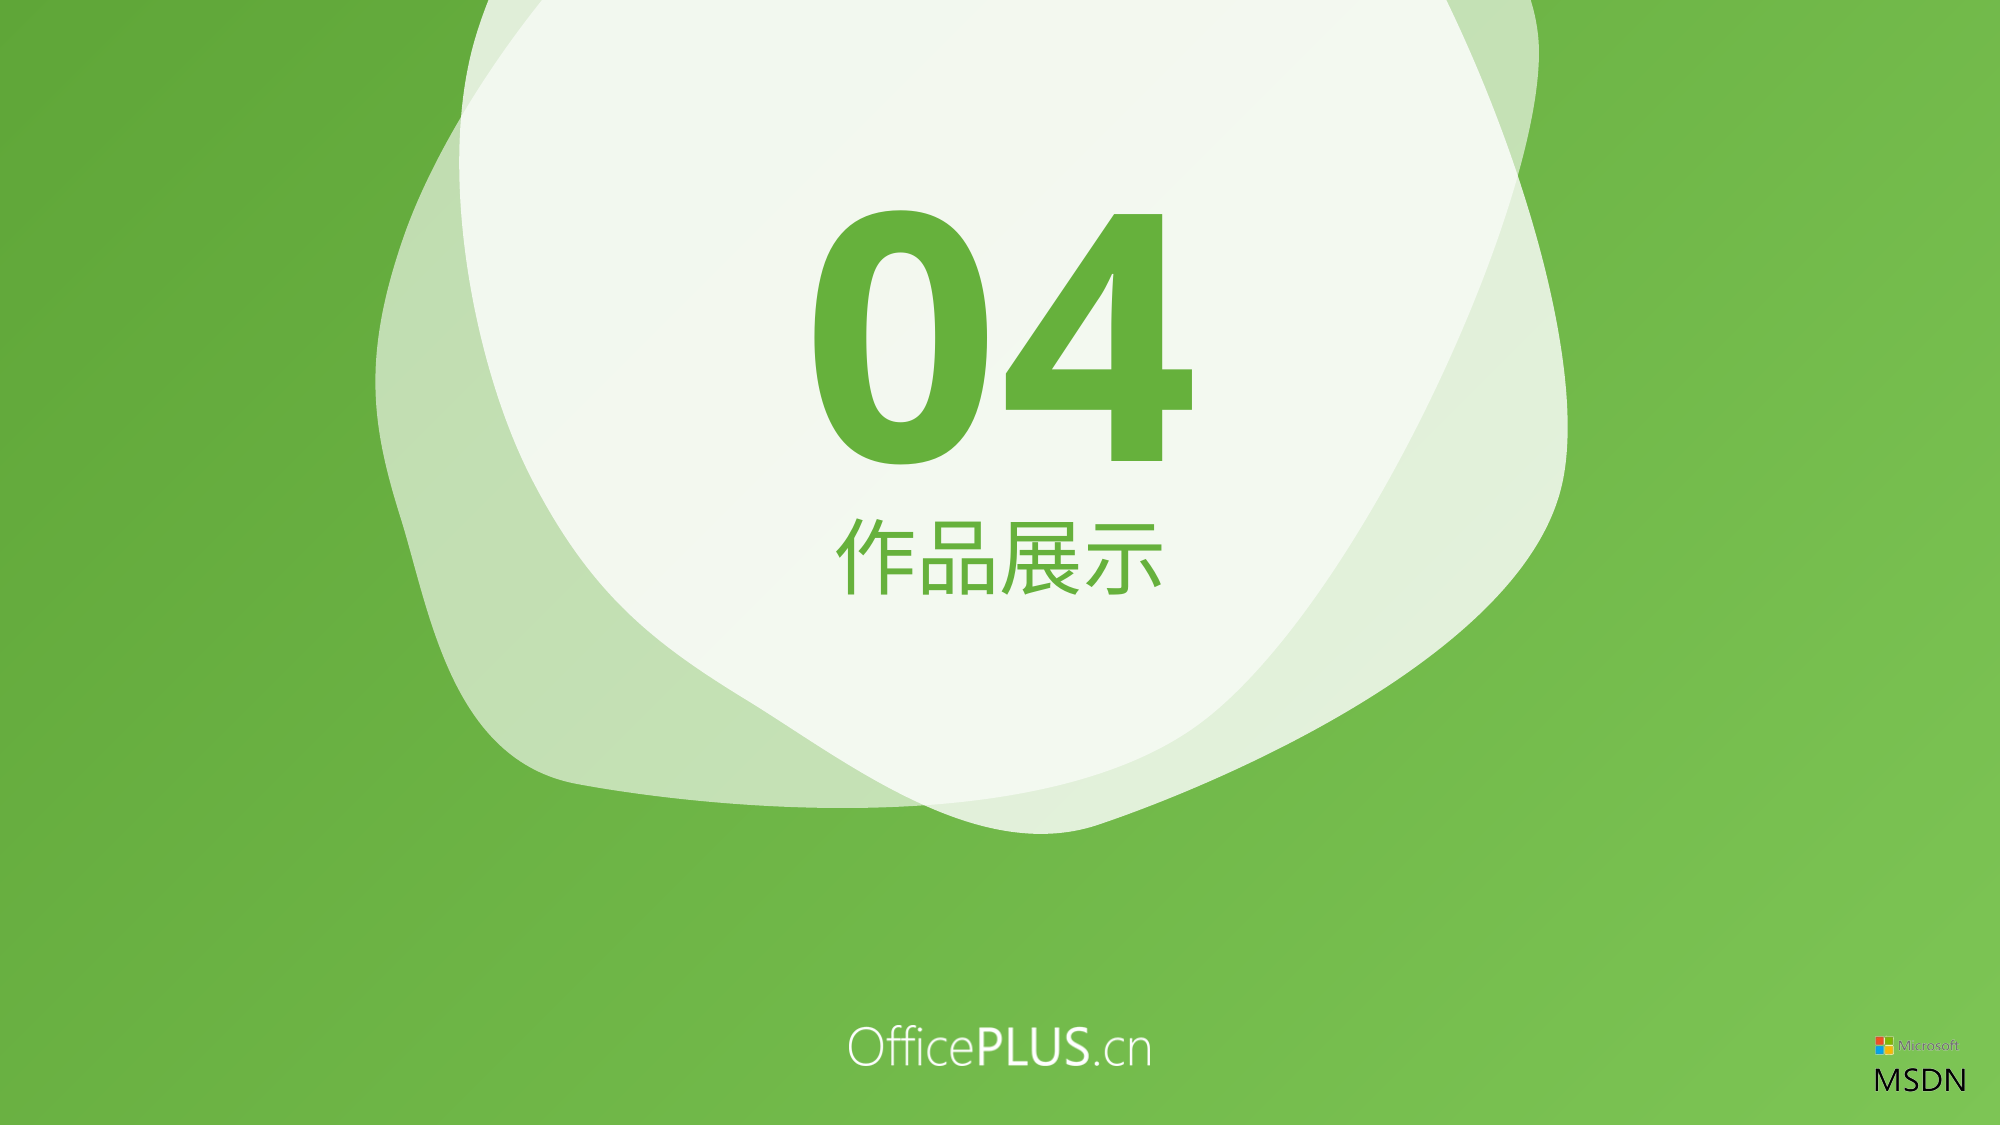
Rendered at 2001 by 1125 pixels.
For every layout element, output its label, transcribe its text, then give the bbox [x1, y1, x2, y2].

list 作品展示 [610, 497, 1389, 633]
picture [1870, 1008, 1971, 1108]
picture [849, 1025, 1150, 1066]
list 04 [761, 108, 1239, 497]
